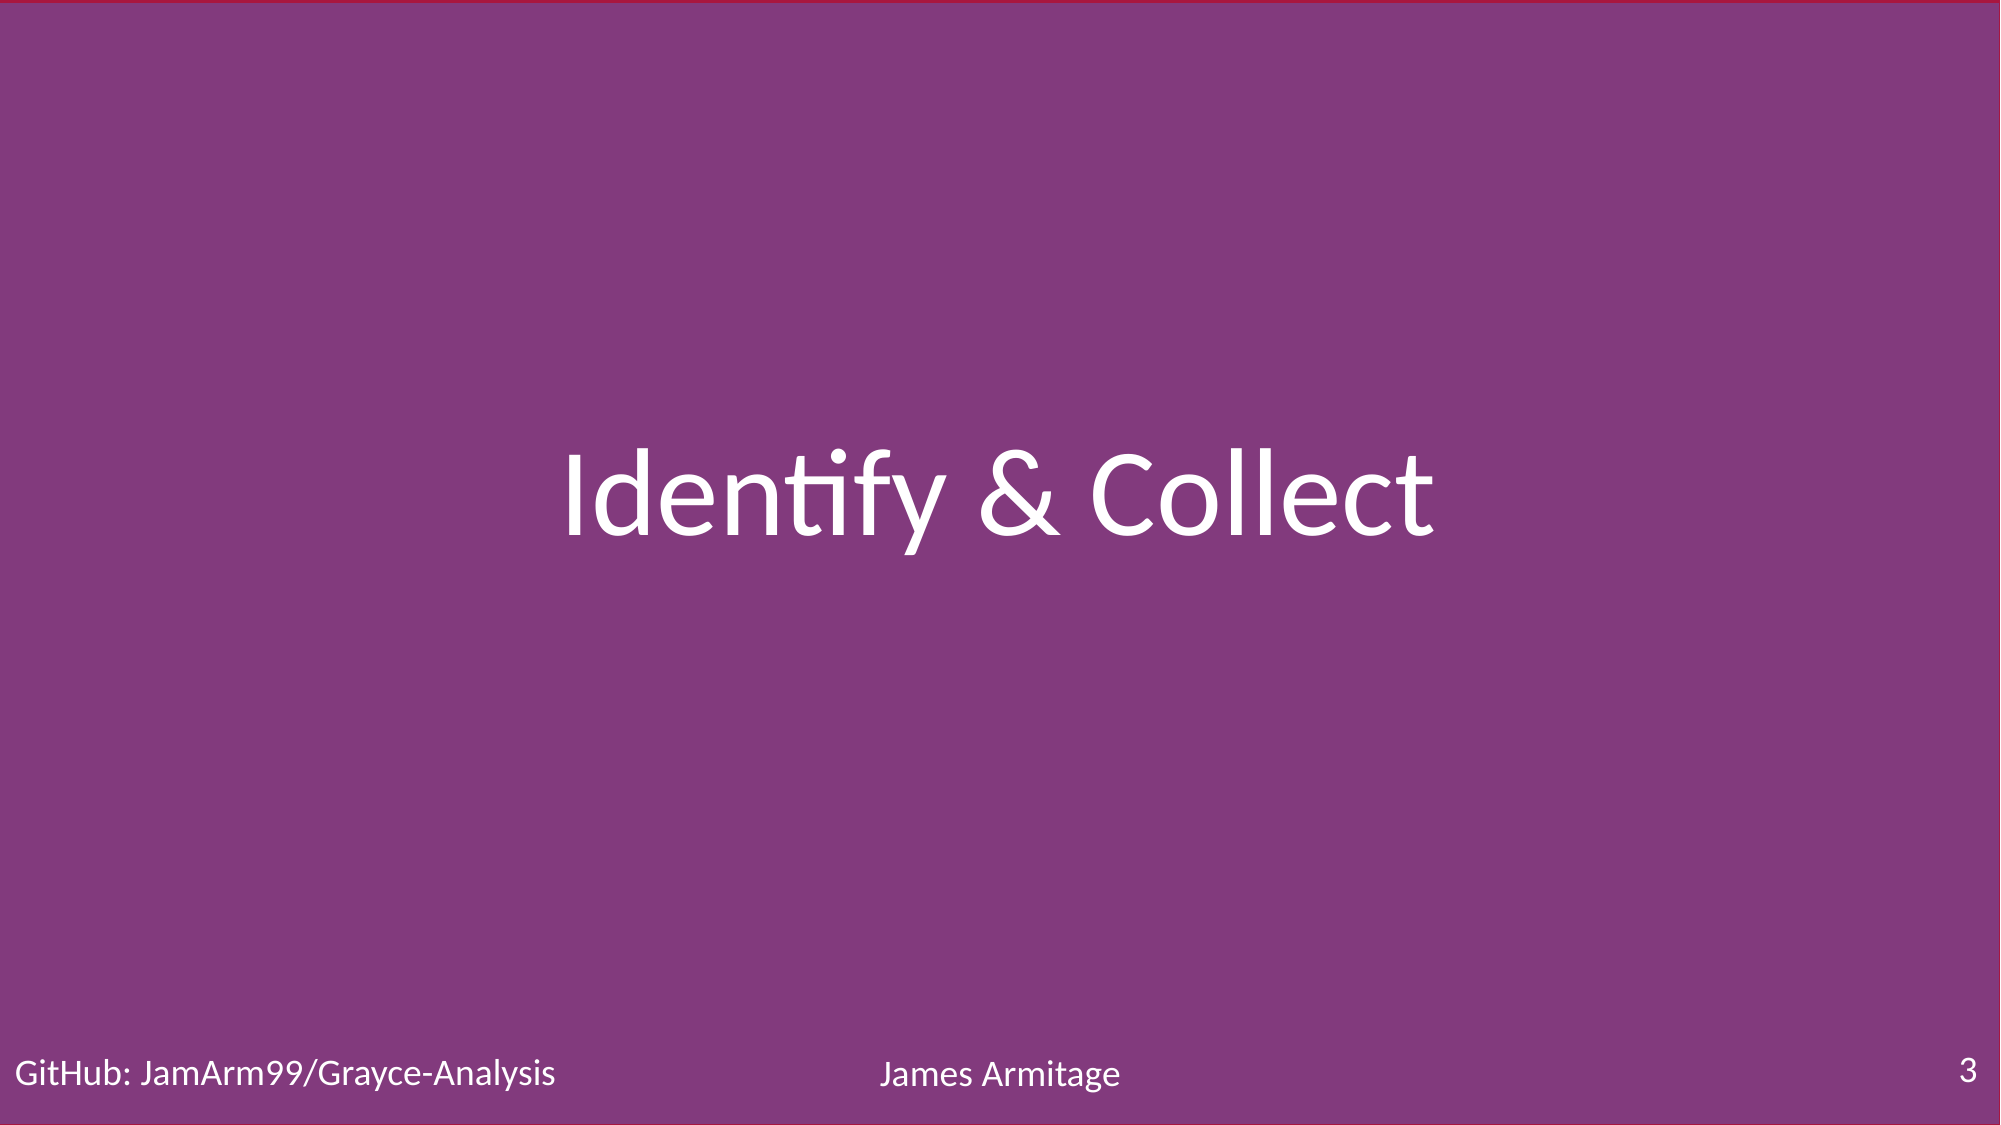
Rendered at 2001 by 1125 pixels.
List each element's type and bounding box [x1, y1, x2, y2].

text_box [0, 1, 2000, 1125]
